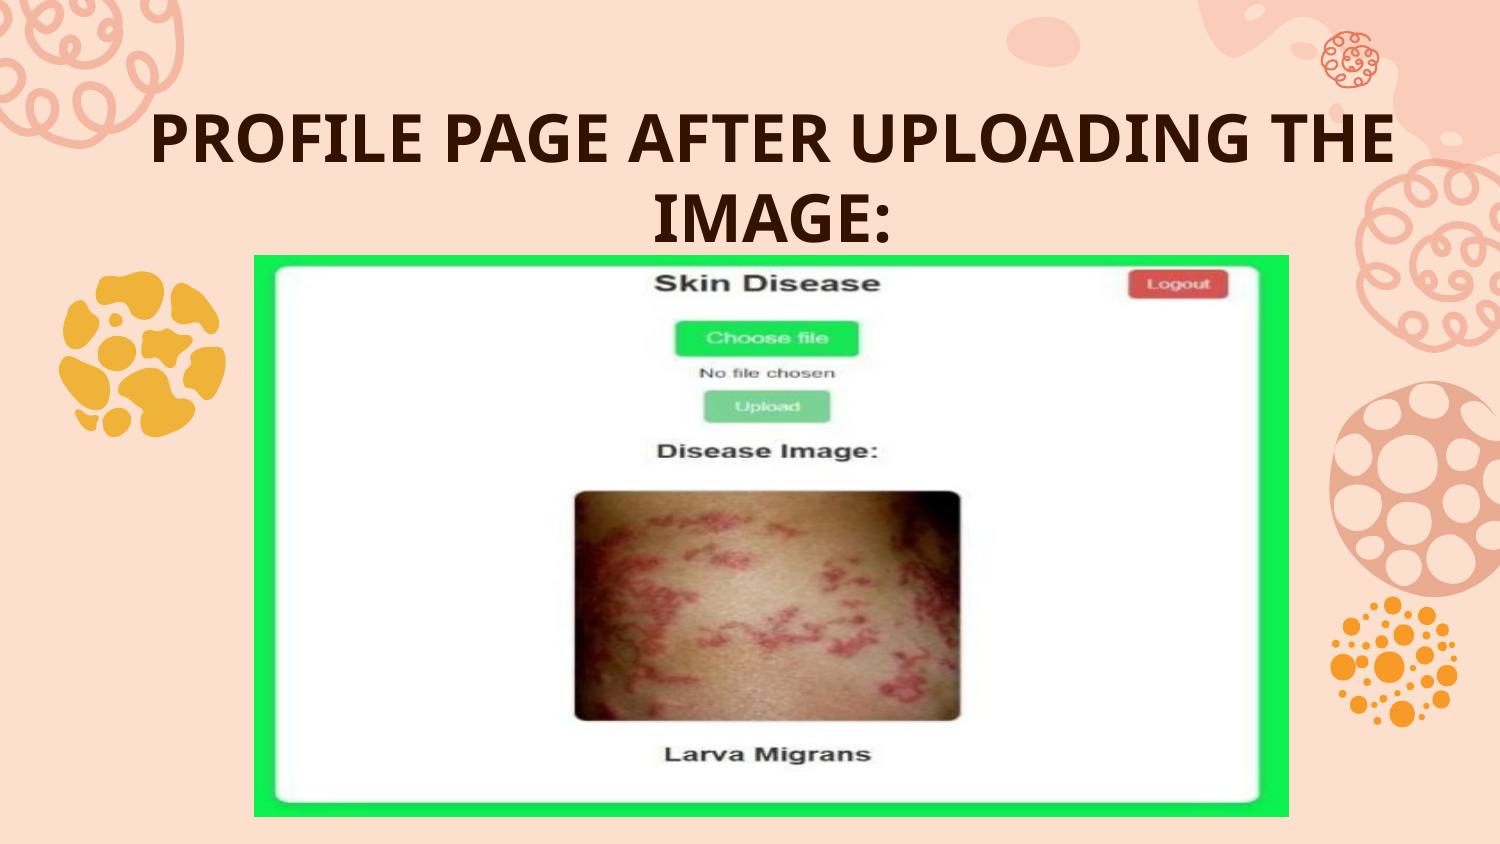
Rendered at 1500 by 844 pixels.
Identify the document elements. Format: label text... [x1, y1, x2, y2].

text_box [1320, 30, 1380, 89]
text_box [0, 0, 185, 149]
text_box [1329, 381, 1500, 594]
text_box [56, 272, 228, 440]
subtitle PROFILE PAGE AFTER UPLOADING THE IMAGE: [105, 71, 1442, 271]
picture [253, 255, 1289, 818]
text_box [1355, 158, 1500, 353]
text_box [1325, 596, 1462, 728]
